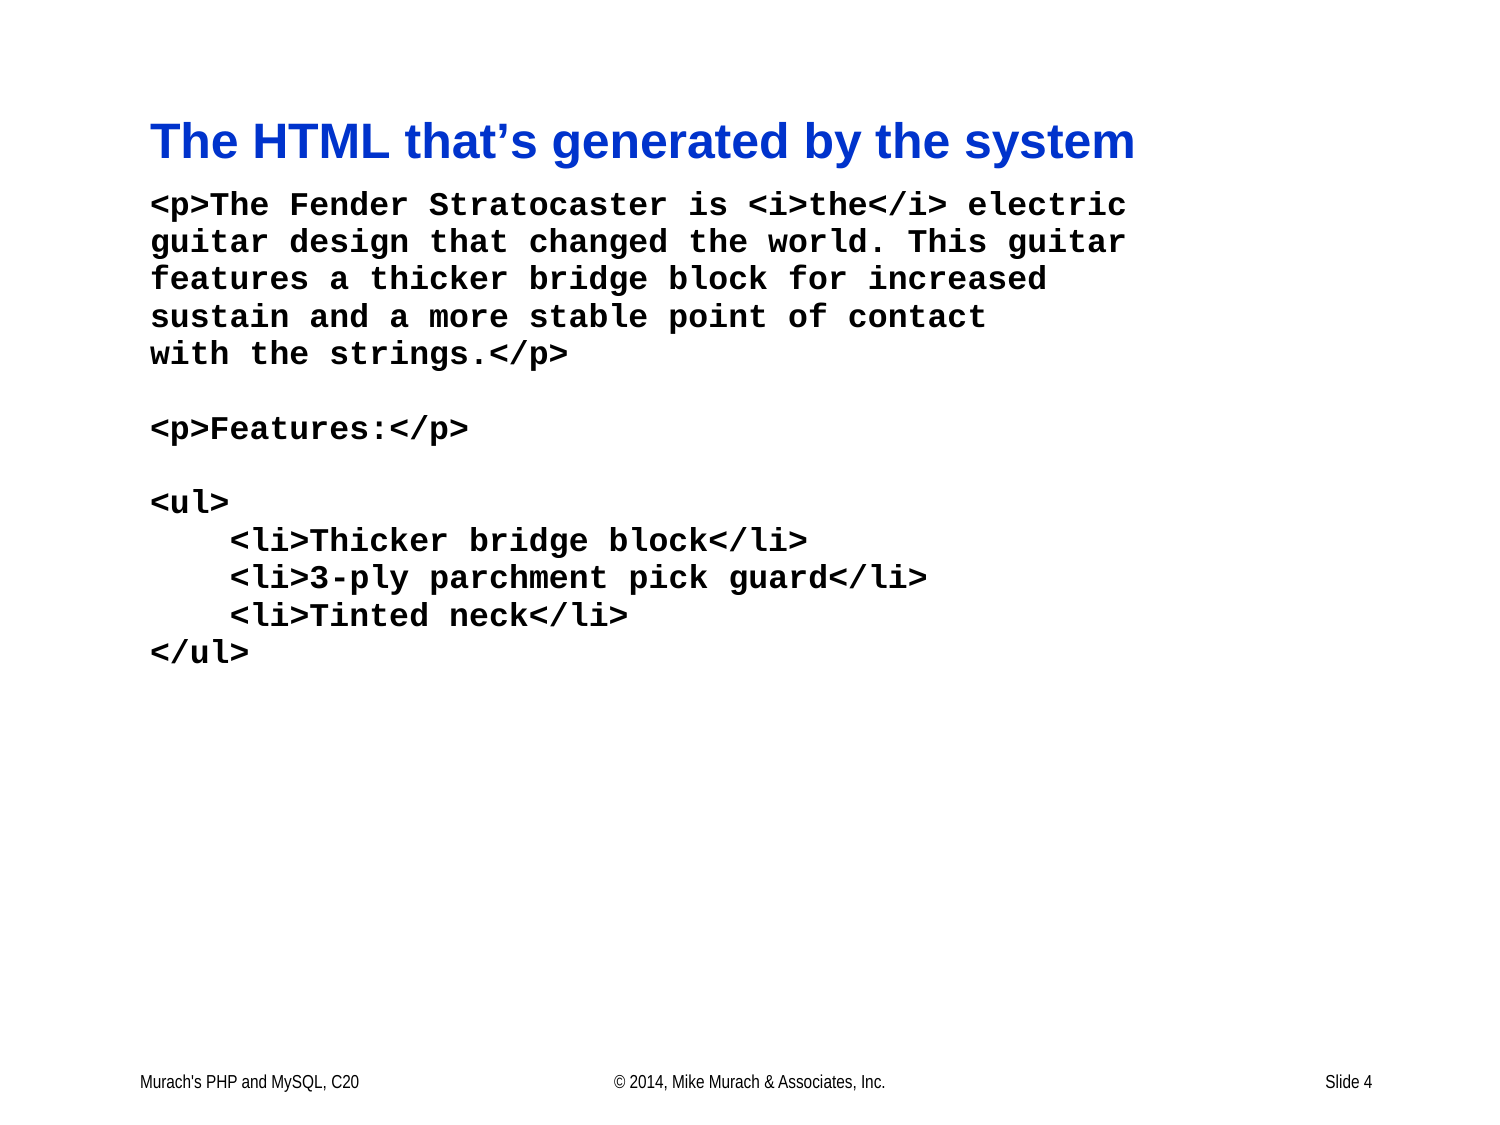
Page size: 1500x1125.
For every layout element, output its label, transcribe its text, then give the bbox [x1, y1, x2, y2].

footer © 2014, Mike Murach & Associates, Inc. [474, 1025, 1025, 1100]
slide_number Slide 4 [1074, 1025, 1388, 1100]
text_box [149, 112, 1246, 240]
slide_number Murach's PHP and MySQL, C20 [125, 1025, 450, 1100]
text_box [149, 187, 1346, 746]
